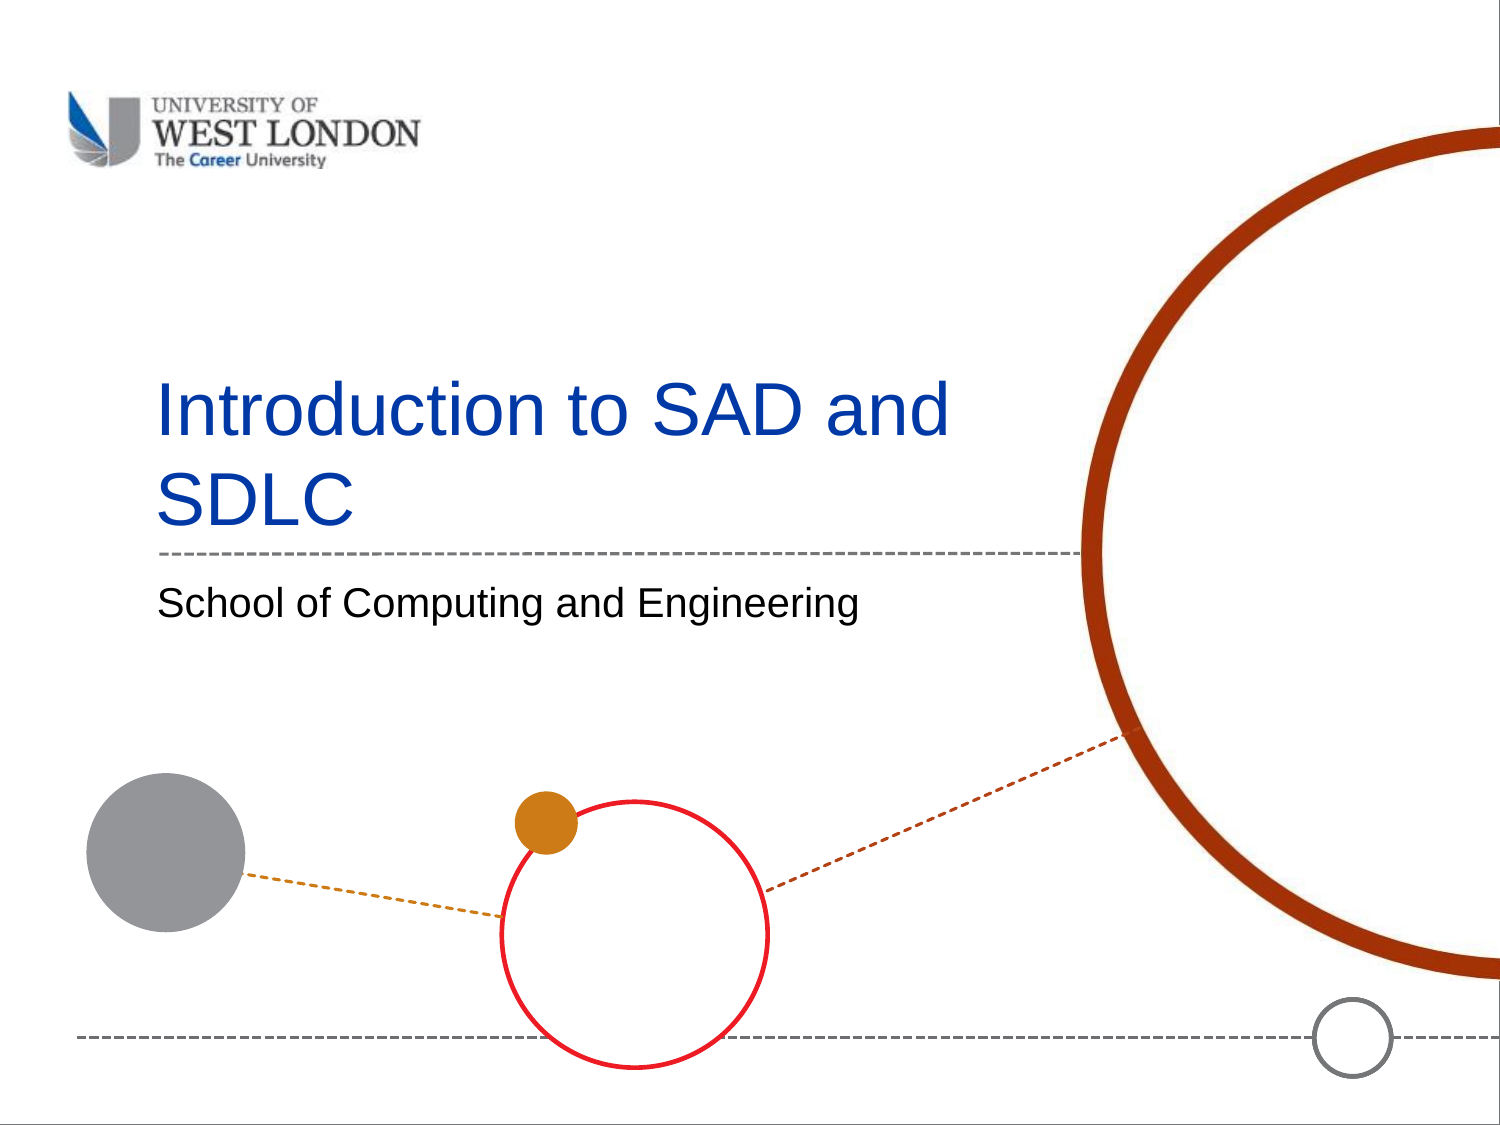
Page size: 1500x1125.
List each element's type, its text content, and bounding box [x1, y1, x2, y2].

picture [1080, 125, 1500, 981]
subtitle School of Computing and Engineering [141, 568, 1010, 856]
picture [67, 90, 424, 169]
title Introduction to SAD and SDLC [140, 307, 1010, 549]
